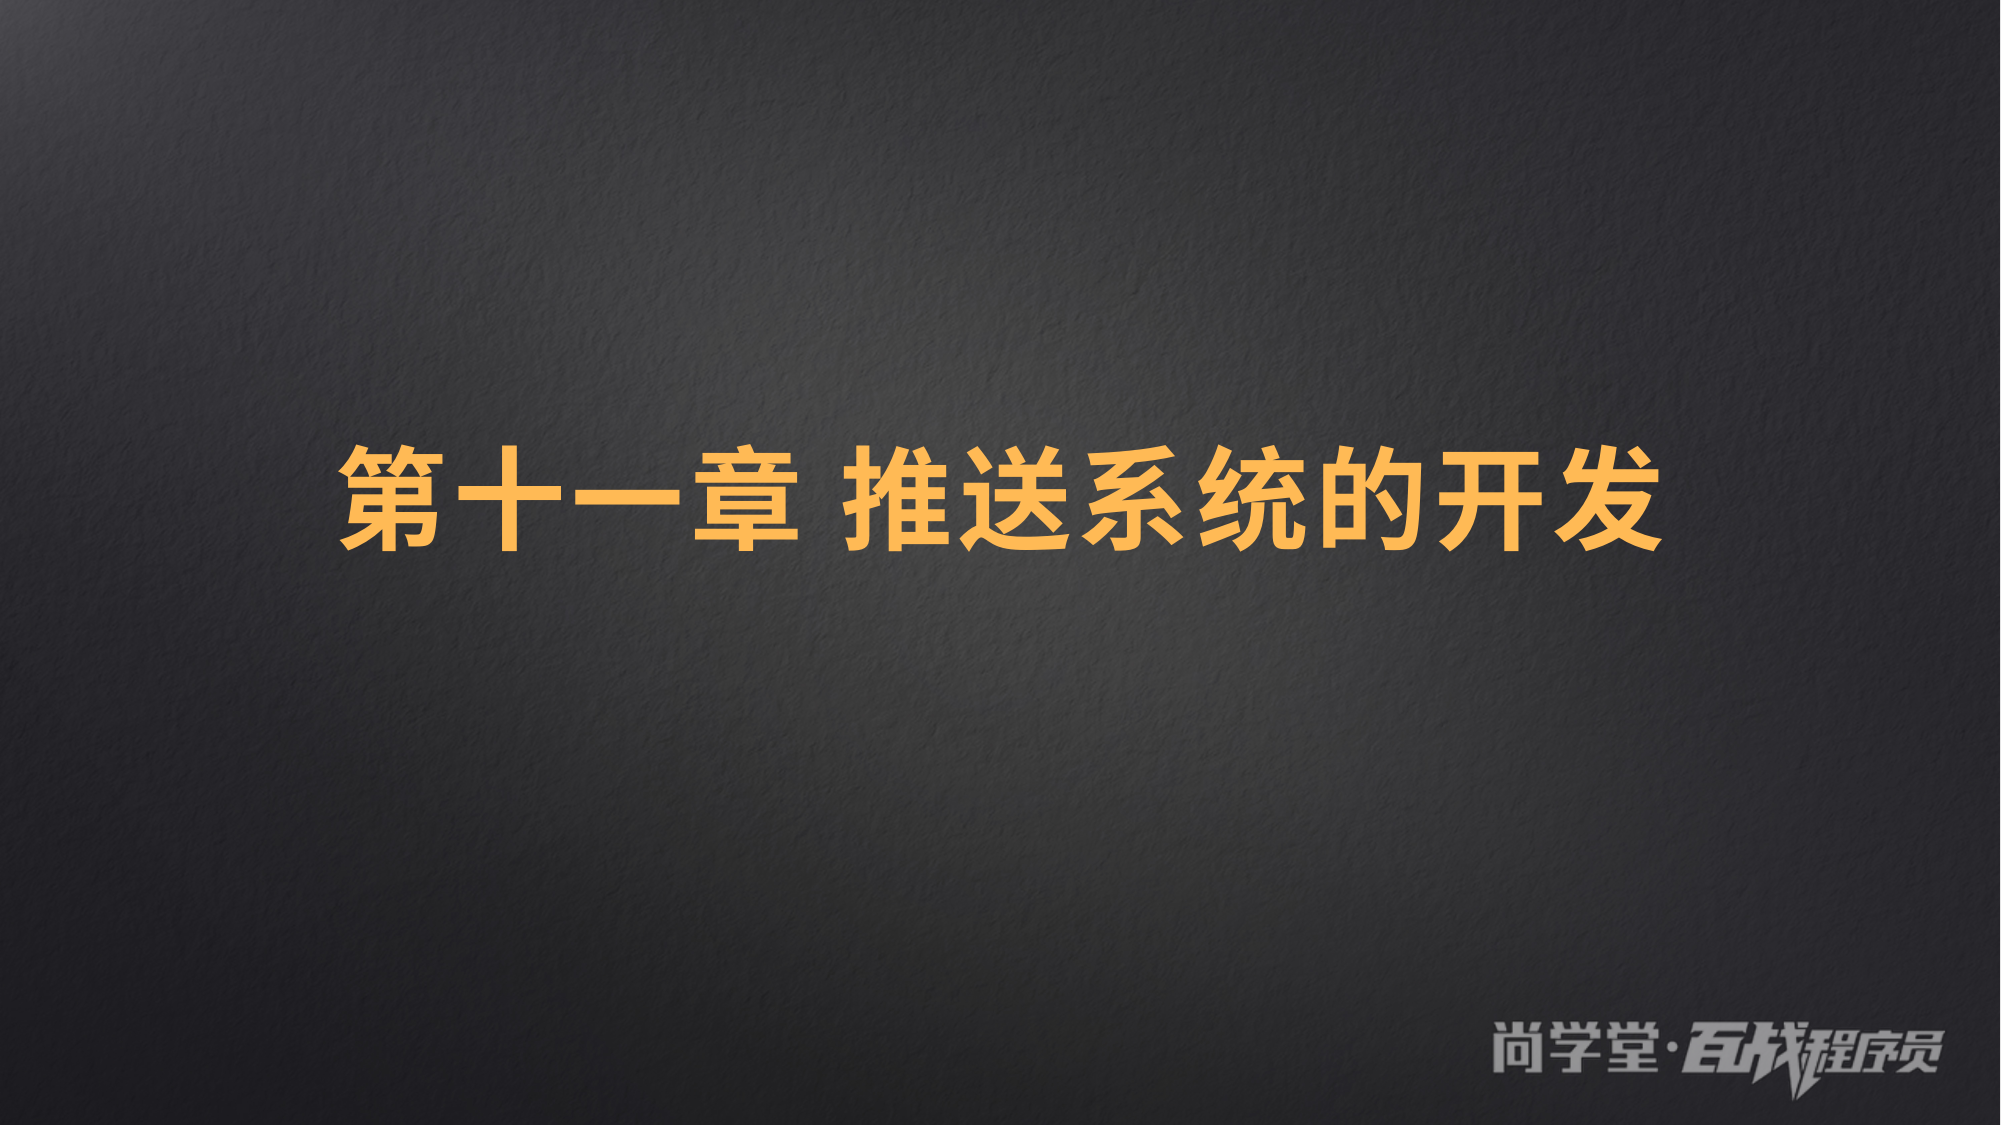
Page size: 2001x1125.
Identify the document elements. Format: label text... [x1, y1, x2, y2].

title 第十一章 推送系统的开发 [196, 149, 1805, 572]
picture [0, 0, 2001, 1125]
